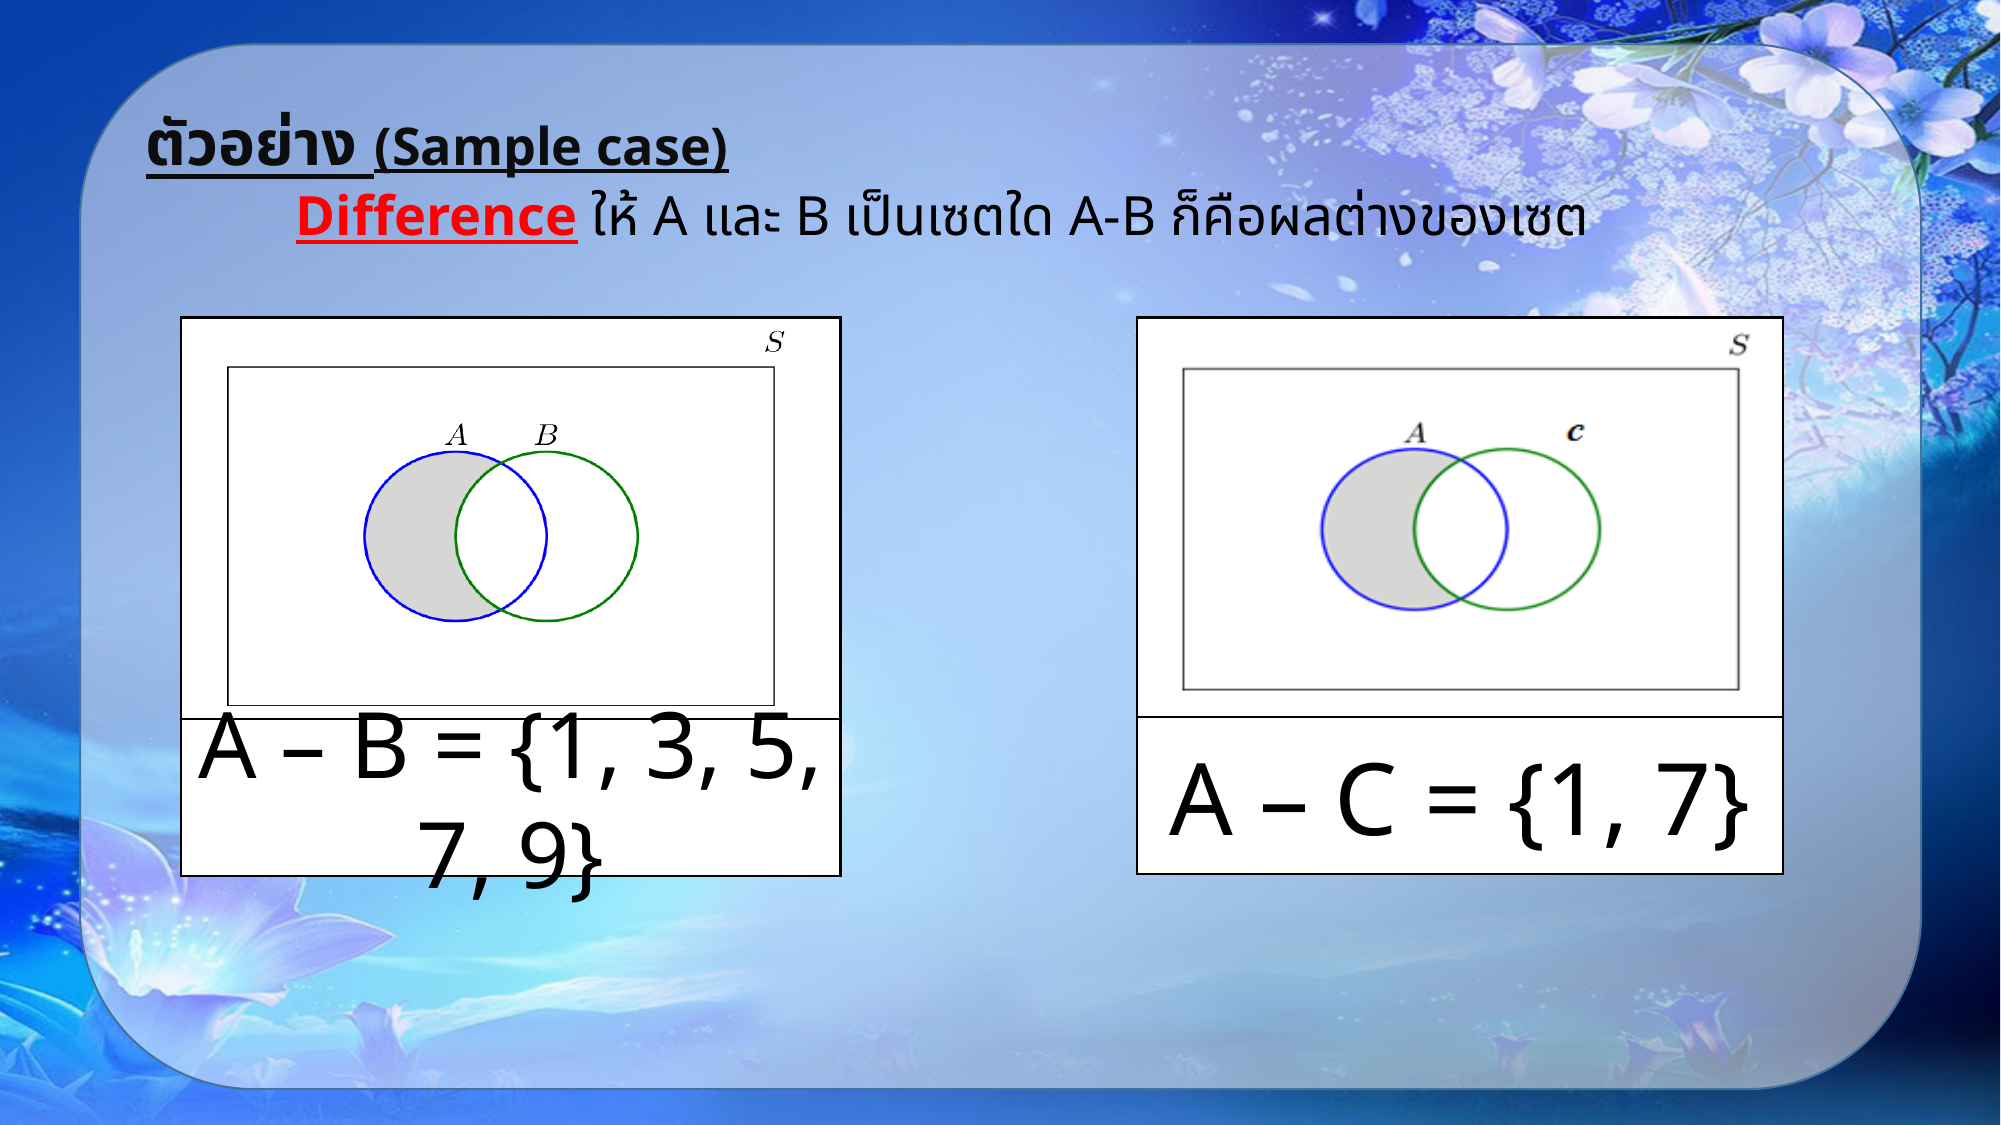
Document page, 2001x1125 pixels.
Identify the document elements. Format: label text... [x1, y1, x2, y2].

text_box A – C = {1, 7} [1136, 716, 1784, 875]
text_box ตัวอย่าง (Sample case) Difference ให้ A และ B เป็นเซตใด A-B ก็คือผลต่างของเซต [79, 43, 1923, 1091]
text_box A – B = {1, 3, 5, 7, 9} [180, 718, 842, 877]
picture [0, 0, 2001, 1125]
text_box [180, 316, 842, 718]
text_box [1136, 316, 1784, 716]
